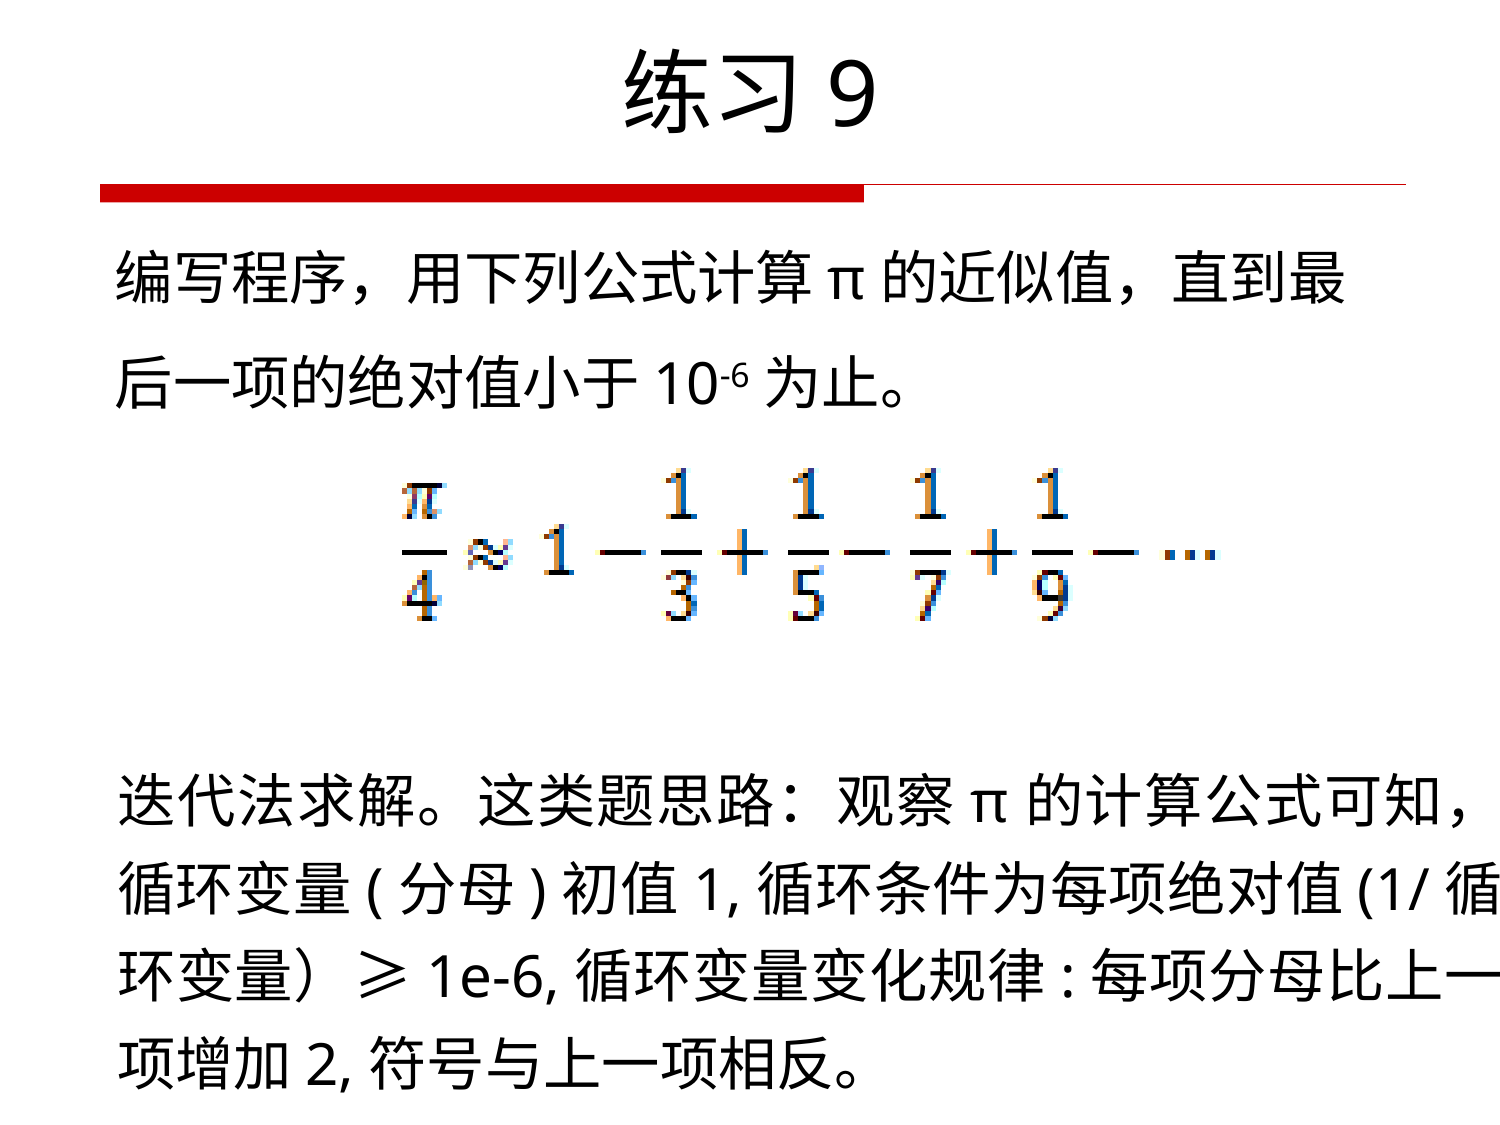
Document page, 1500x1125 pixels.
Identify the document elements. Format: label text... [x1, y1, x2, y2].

text_box 编写程序，用下列公式计算π的近似值，直到最后一项的绝对值小于10-6为止。 [100, 199, 1400, 424]
text_box 迭代法求解。这类题思路：观察π的计算公式可知，循环变量(分母)初值1,循环条件为每项绝对值(1/循环变量）≥1e-6,循环变量变化规律:每项分母比上一项增加2,符号与上一项相反。 [102, 739, 1500, 1105]
text_box 练习9 [606, 26, 894, 152]
picture [402, 437, 1221, 653]
